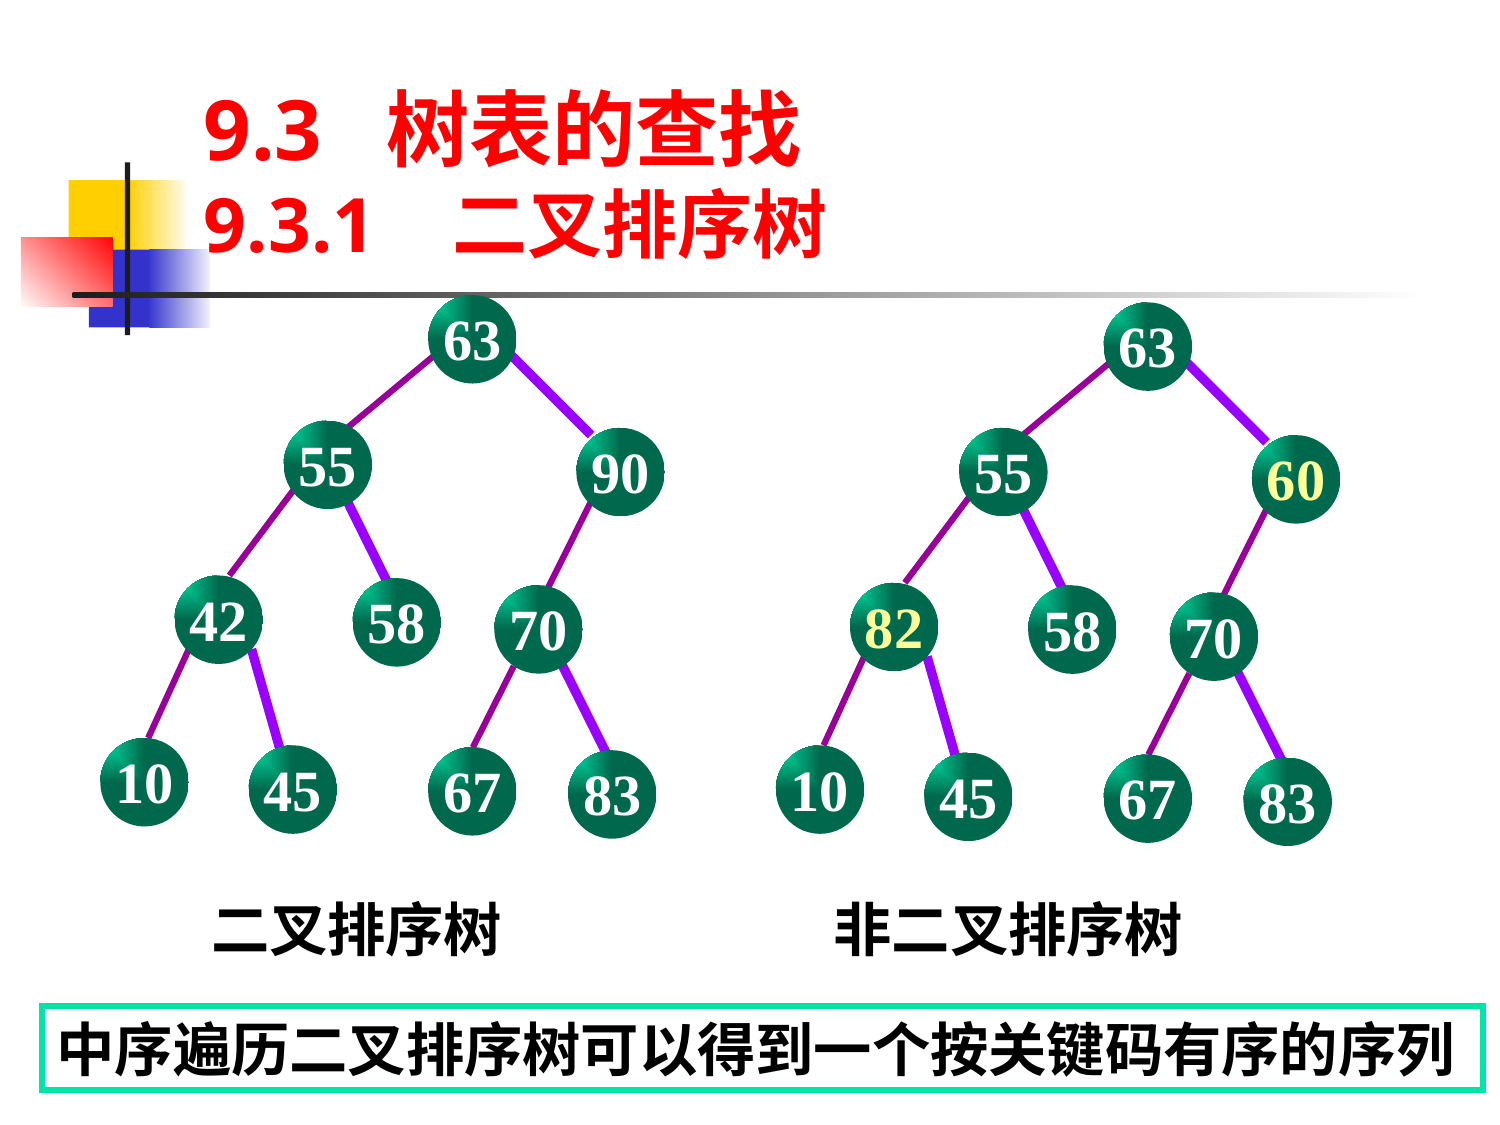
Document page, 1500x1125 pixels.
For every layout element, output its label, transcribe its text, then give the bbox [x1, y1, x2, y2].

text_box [99, 294, 665, 839]
title 9.3 树表的查找 9.3.1 二叉排序树 [188, 35, 1468, 275]
text_box 二叉排序树 非二叉排序树 [196, 885, 1363, 971]
text_box 中序遍历二叉排序树可以得到一个按关键码有序的序列 [41, 1005, 1483, 1091]
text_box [775, 302, 1341, 847]
